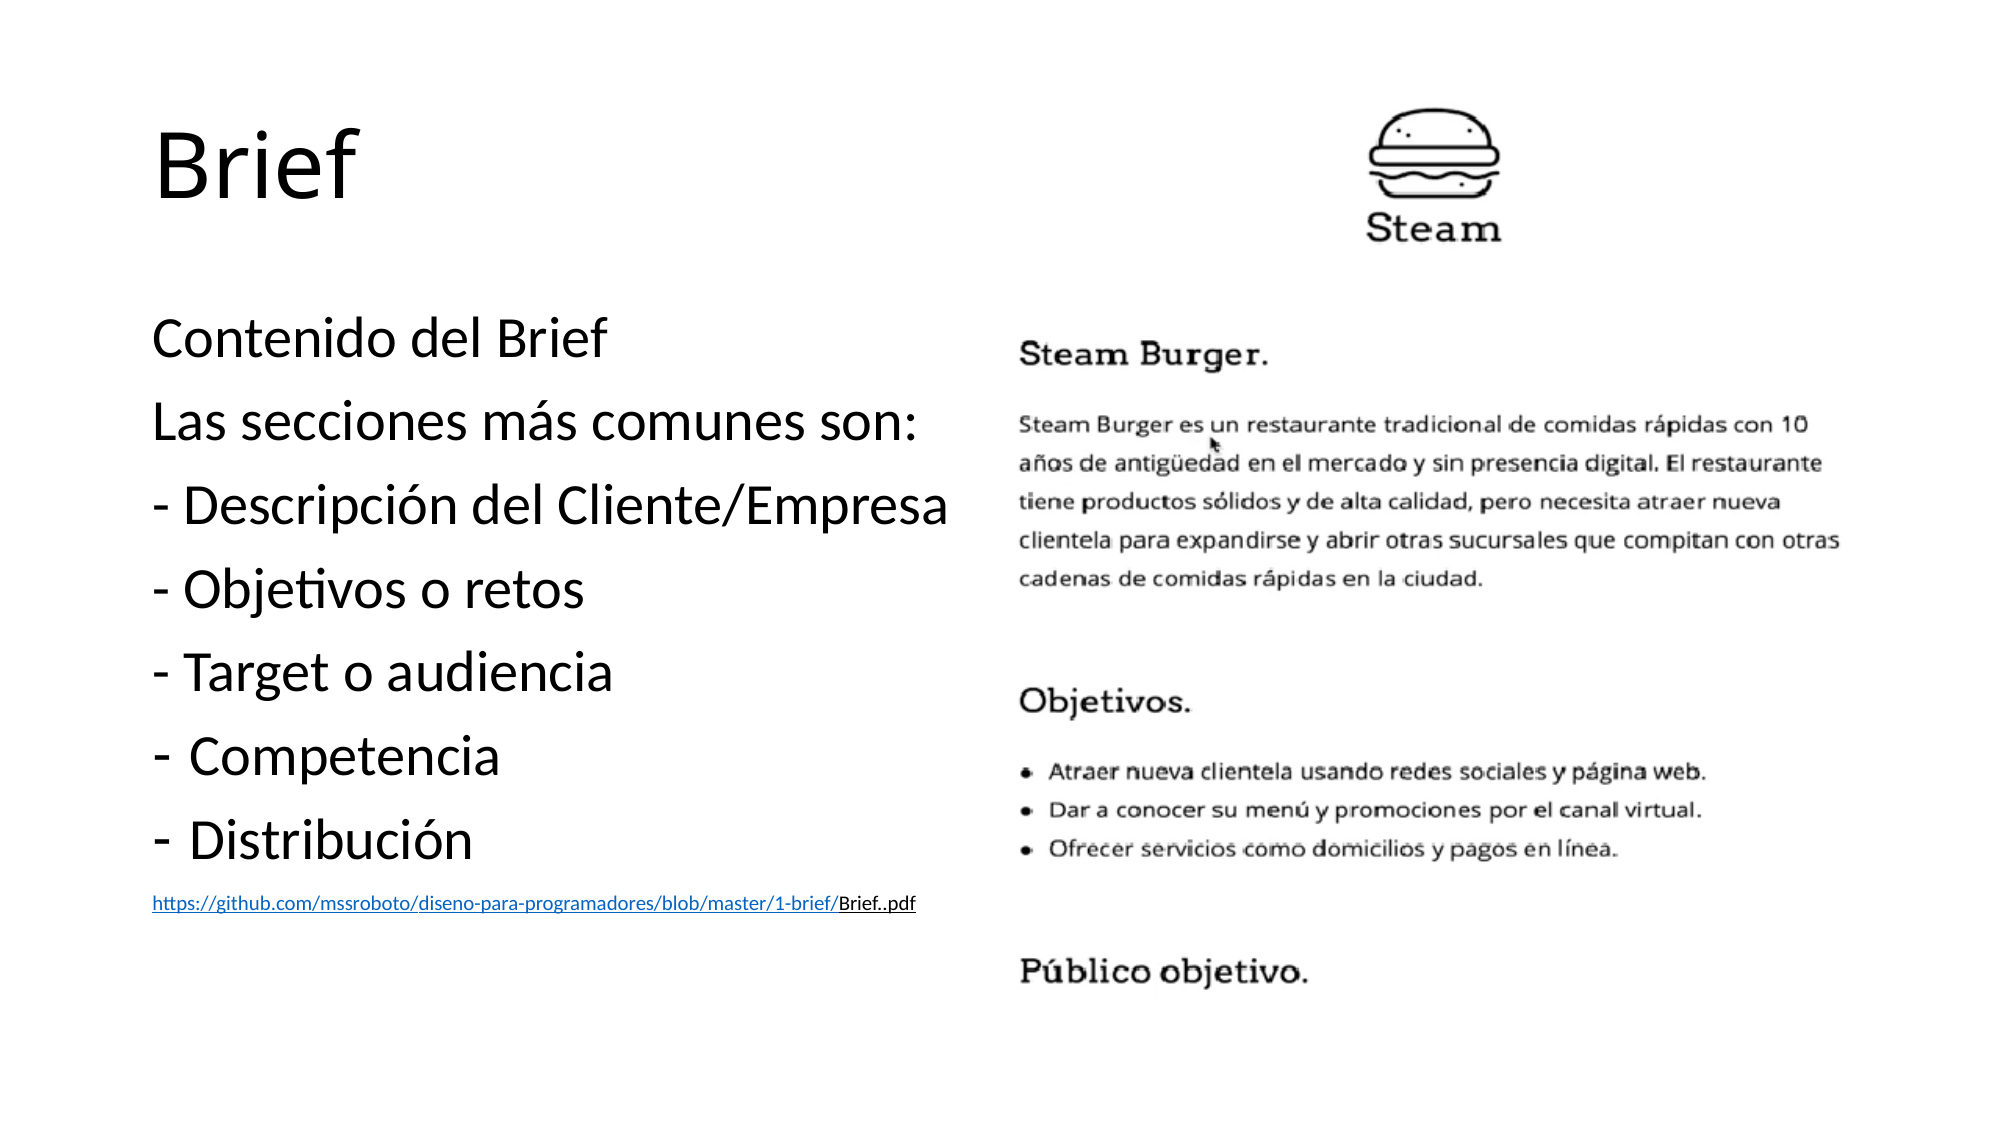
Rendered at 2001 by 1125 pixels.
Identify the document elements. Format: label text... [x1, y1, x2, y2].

picture [966, 59, 1914, 1004]
title Brief [137, 59, 966, 278]
list Contenido del Brief Las secciones más comunes son: - Descripción del Cliente/Empresa - Objetivos o retos - Target o audiencia Competencia Distribución https://github.com/mssroboto/diseno-para-programadores/blob/master/1-brief/Brief..pdf [137, 299, 967, 1014]
